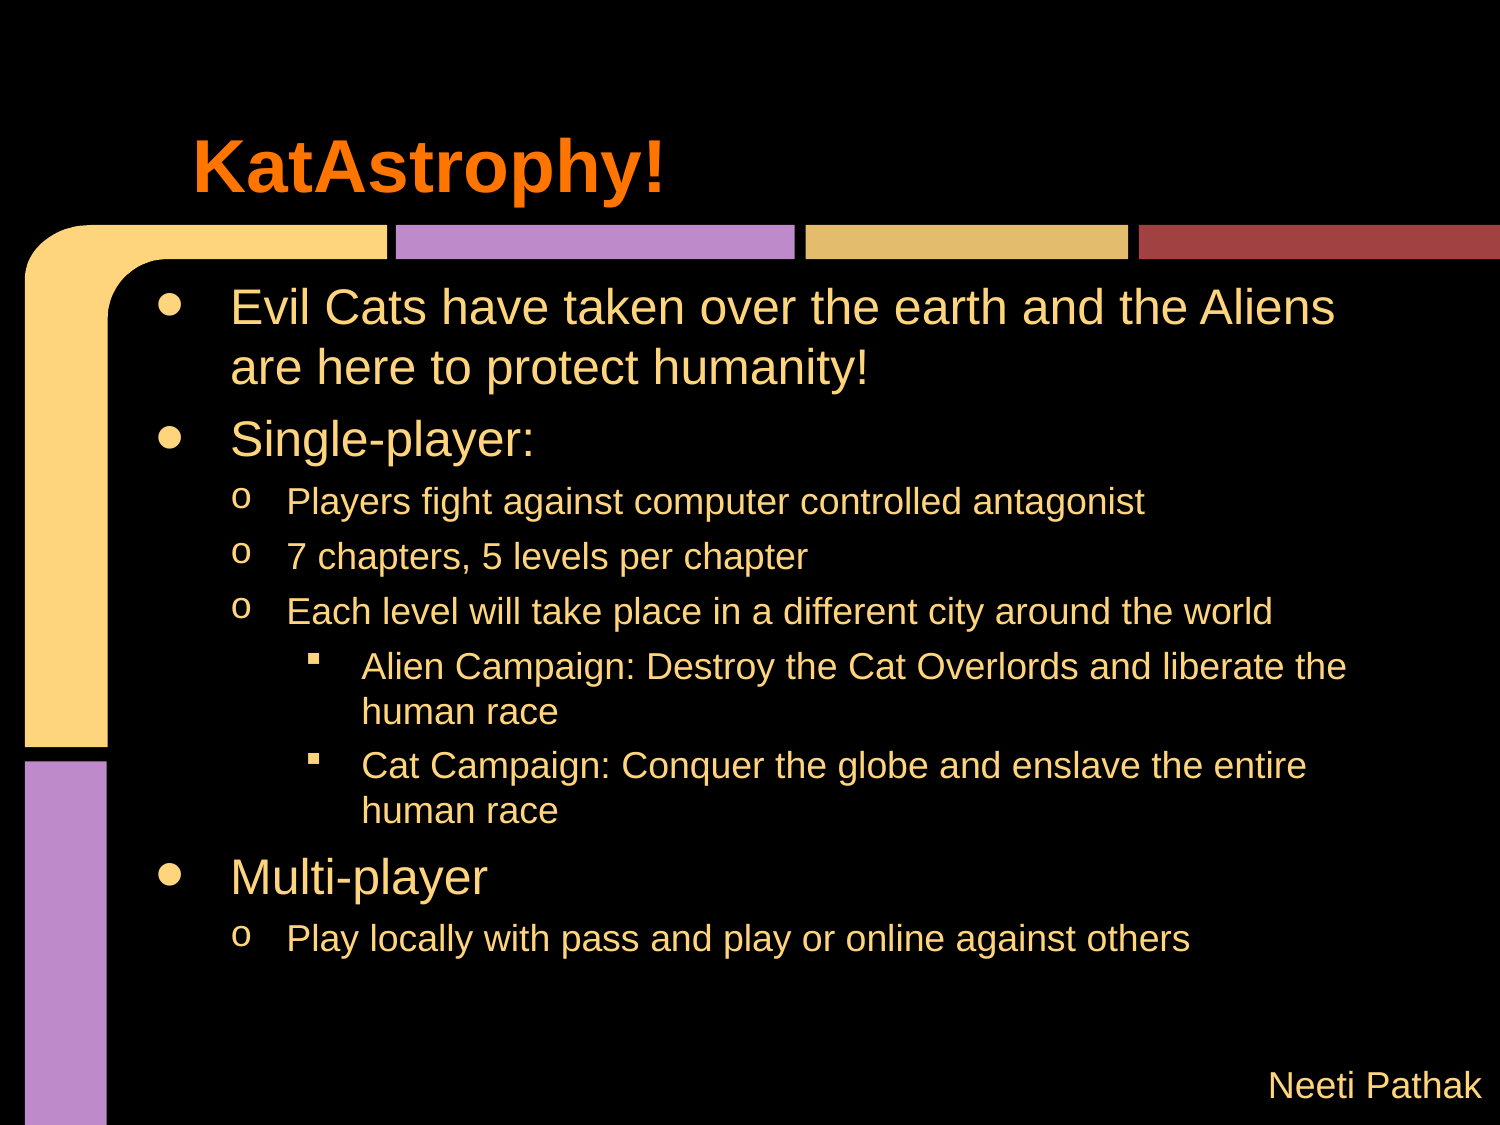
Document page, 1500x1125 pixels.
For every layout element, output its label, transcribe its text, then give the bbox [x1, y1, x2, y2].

text_box Neeti Pathak [1250, 1046, 1500, 1122]
title KatAstrophy! [140, 35, 1425, 223]
list Evil Cats have taken over the earth and the Aliens are here to protect humanity! Single-player: Players fight against computer controlled antagonist 7 chapters, 5 levels per chapter Each level will take place in a different city around the world Alien Campaign: Destroy the Cat Overlords and liberate the human race Cat Campaign: Conquer the globe and enslave the entire human race Multi-player Play locally with pass and play or online against others [140, 259, 1425, 1078]
